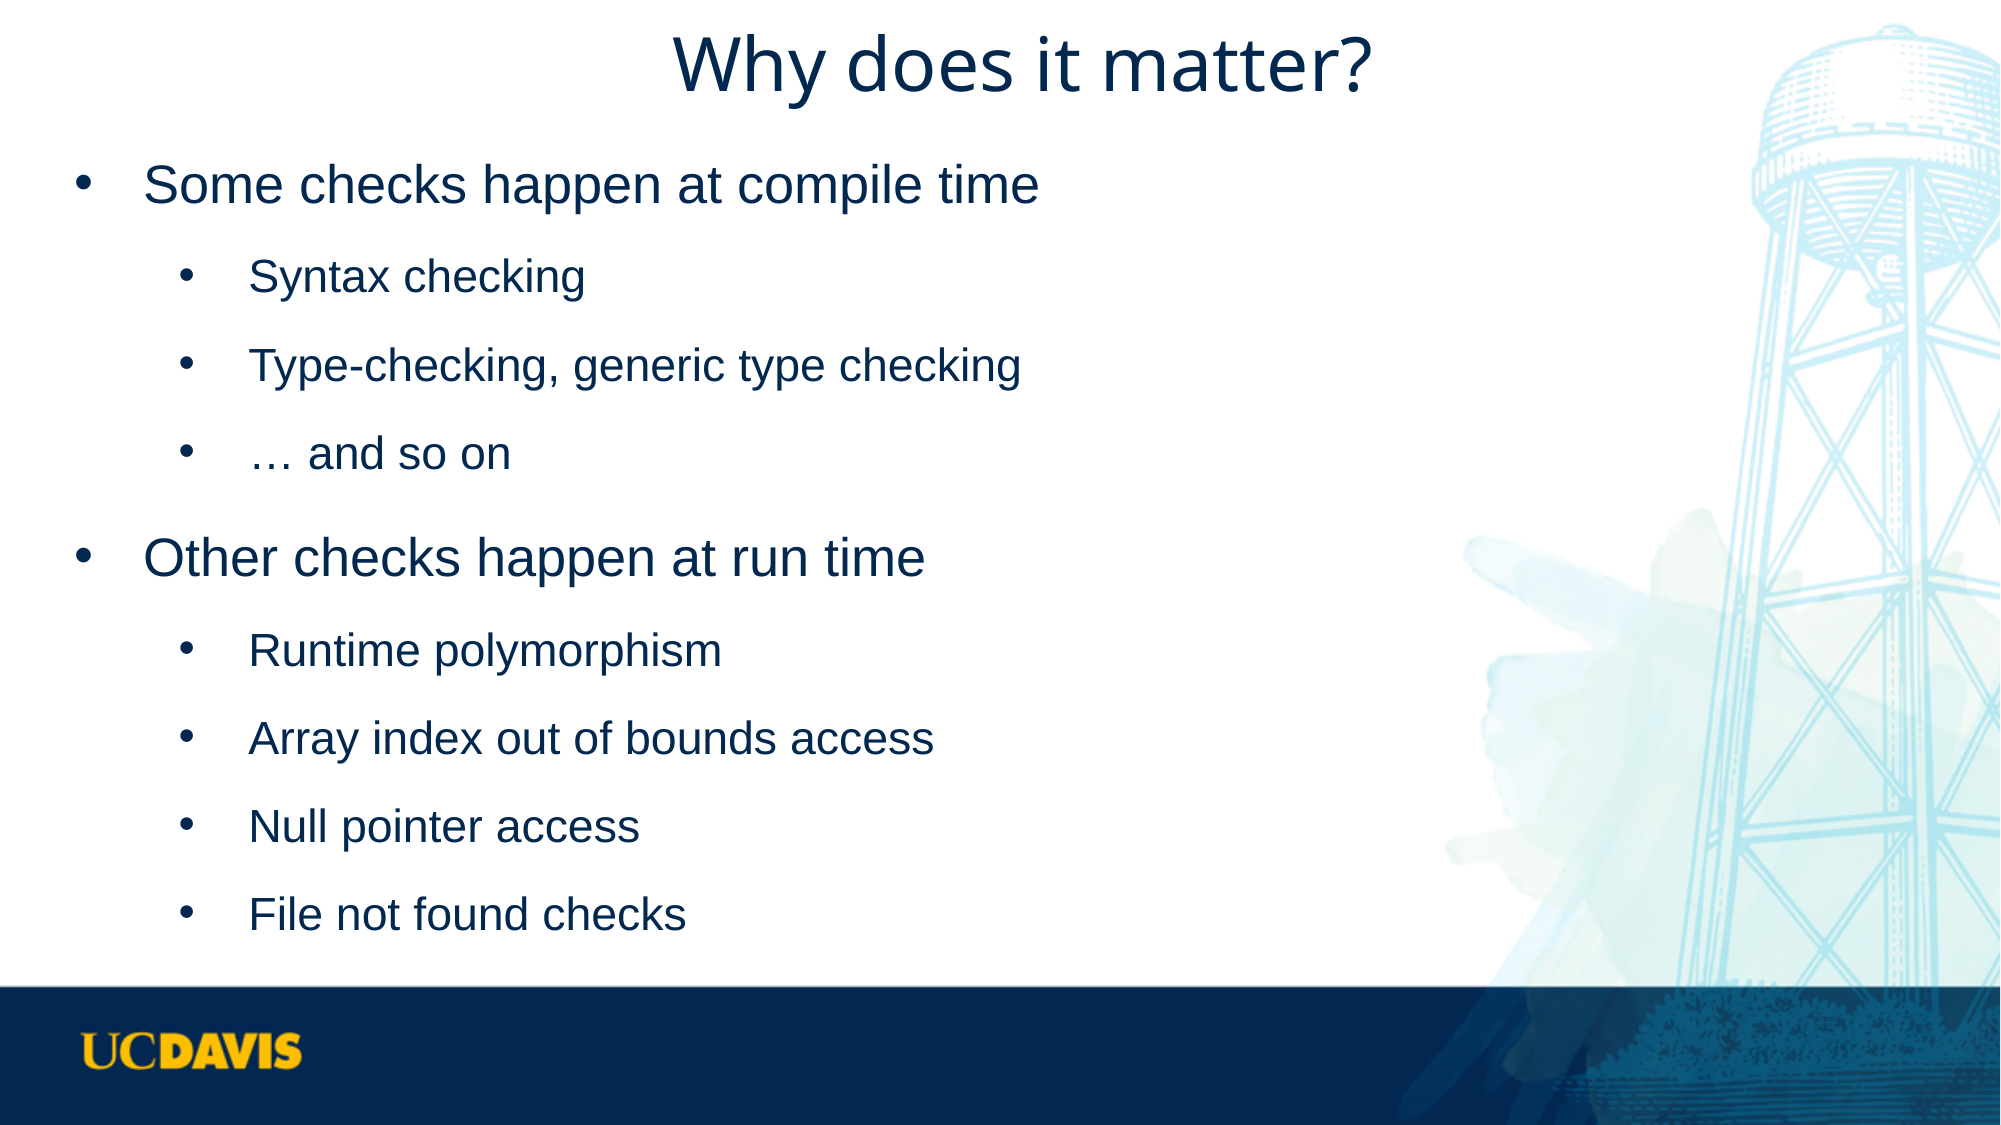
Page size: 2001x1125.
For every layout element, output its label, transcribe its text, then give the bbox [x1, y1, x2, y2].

title Why does it matter? [0, 0, 2000, 115]
list Some checks happen at compile time Syntax checking Type-checking, generic type checking … and so on Other checks happen at run time Runtime polymorphism Array index out of bounds access Null pointer access File not found checks [59, 128, 1938, 957]
picture [0, 0, 2001, 1125]
